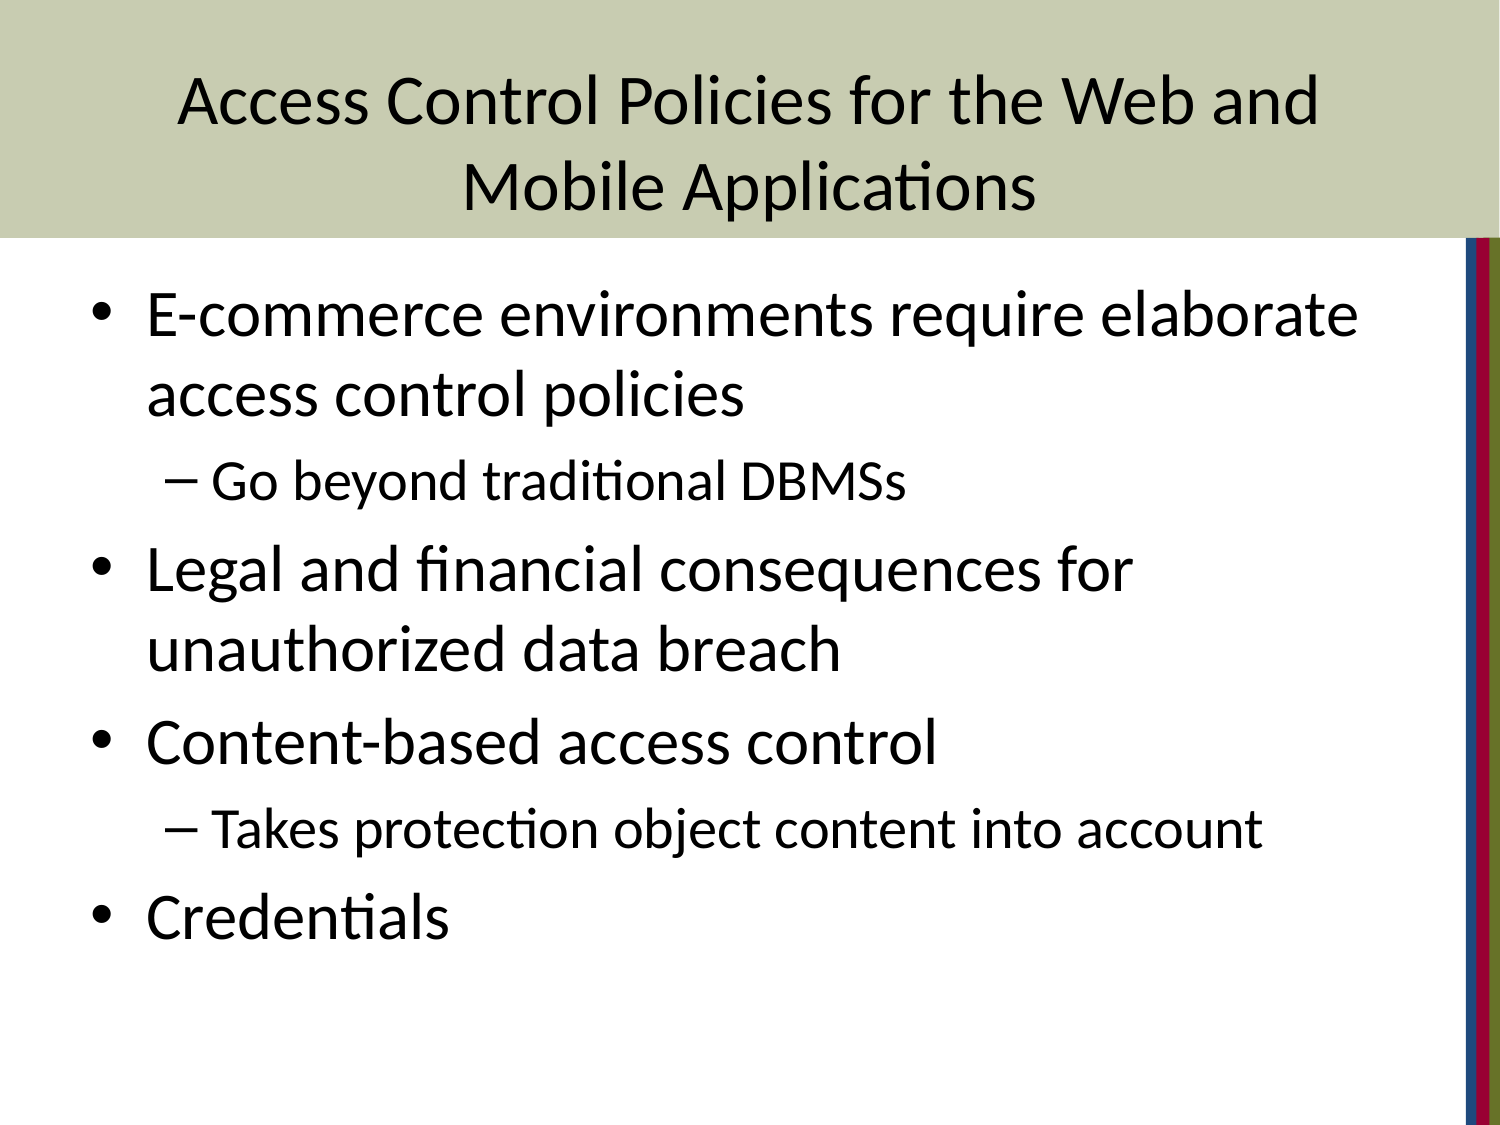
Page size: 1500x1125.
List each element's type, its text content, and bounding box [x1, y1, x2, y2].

list E-commerce environments require elaborate access control policies Go beyond traditional DBMSs Legal and financial consequences for unauthorized data breach Content-based access control Takes protection object content into account Credentials [75, 262, 1425, 1005]
title Access Control Policies for the Web and Mobile Applications [75, 45, 1425, 233]
